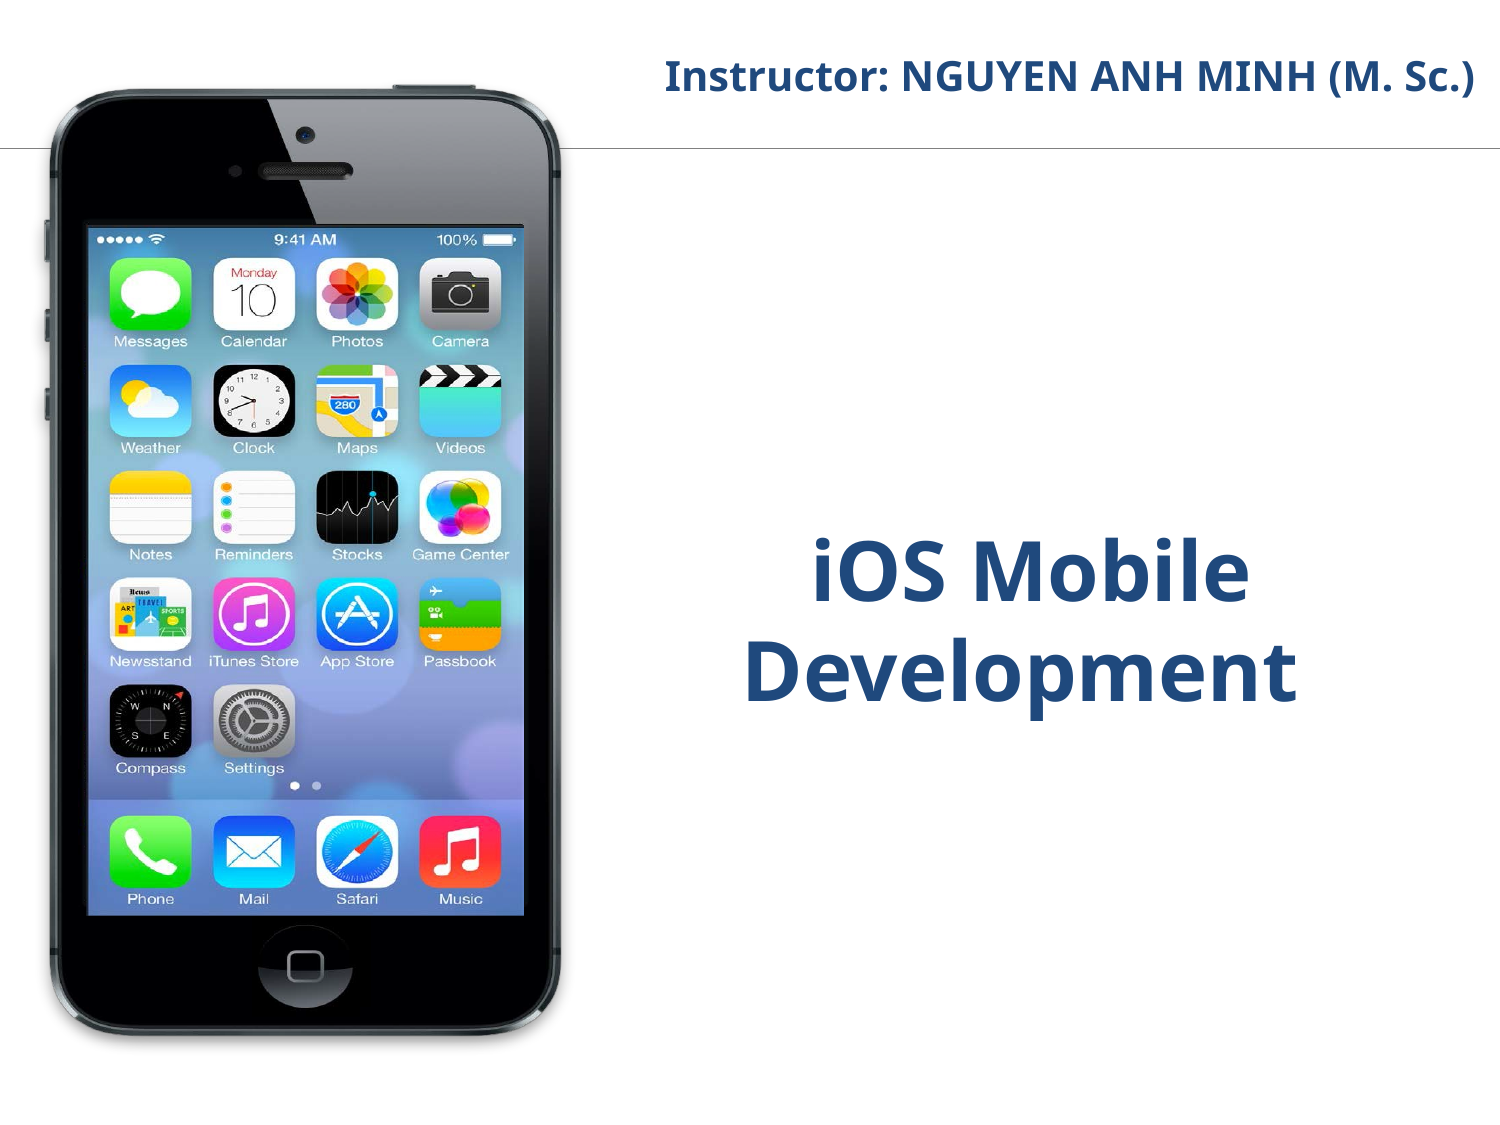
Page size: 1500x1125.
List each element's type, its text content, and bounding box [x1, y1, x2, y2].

text_box [86, 225, 524, 916]
text_box iOS Mobile Development [562, 512, 1500, 724]
text_box Instructor: NGUYEN ANH MINH (M. Sc.) [650, 42, 1500, 107]
text_box [24, 74, 586, 1066]
